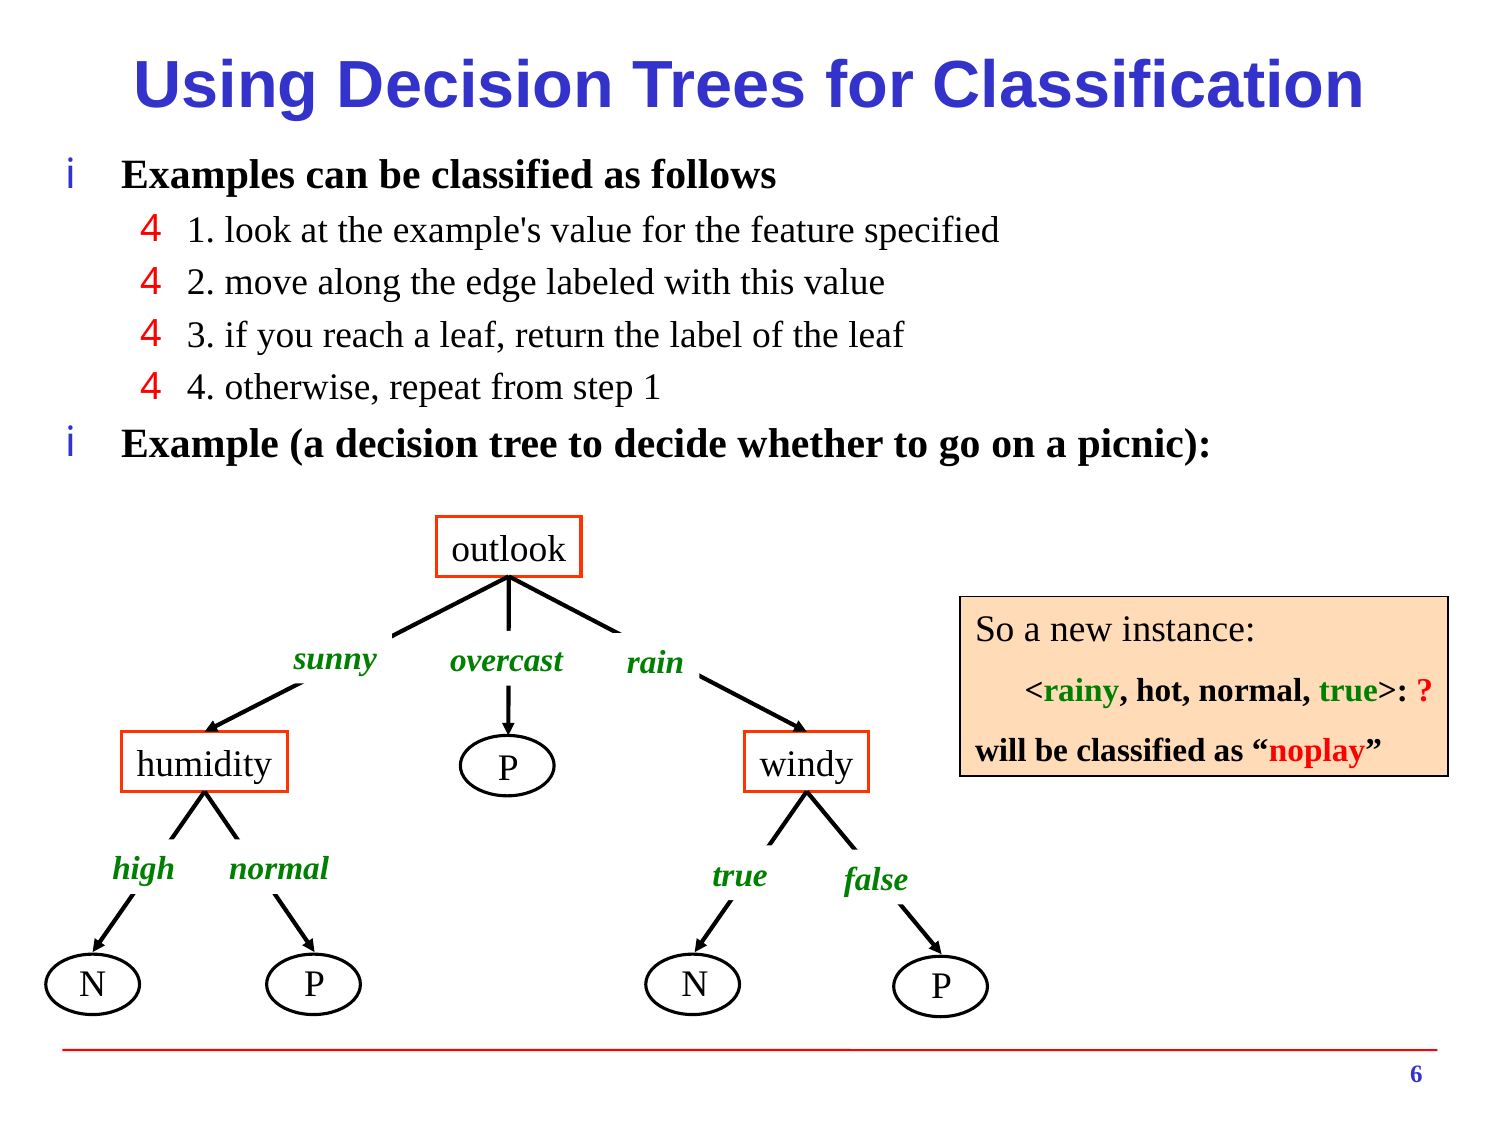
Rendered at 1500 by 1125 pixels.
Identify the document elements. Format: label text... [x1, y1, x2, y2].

slide_number 6 [1124, 1049, 1438, 1101]
text_box So a new instance: <rainy, hot, normal, true>: ? will be classified as “noplay” [992, 596, 1447, 776]
title Using Decision Trees for Classification [74, 30, 1426, 132]
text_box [45, 516, 988, 1017]
list Examples can be classified as follows 1. look at the example's value for the feature specified 2. move along the edge labeled with this value 3. if you reach a leaf, return the label of the leaf 4. otherwise, repeat from step 1 Example (a decision tree to decide whether to go on a picnic): [49, 139, 1451, 1001]
